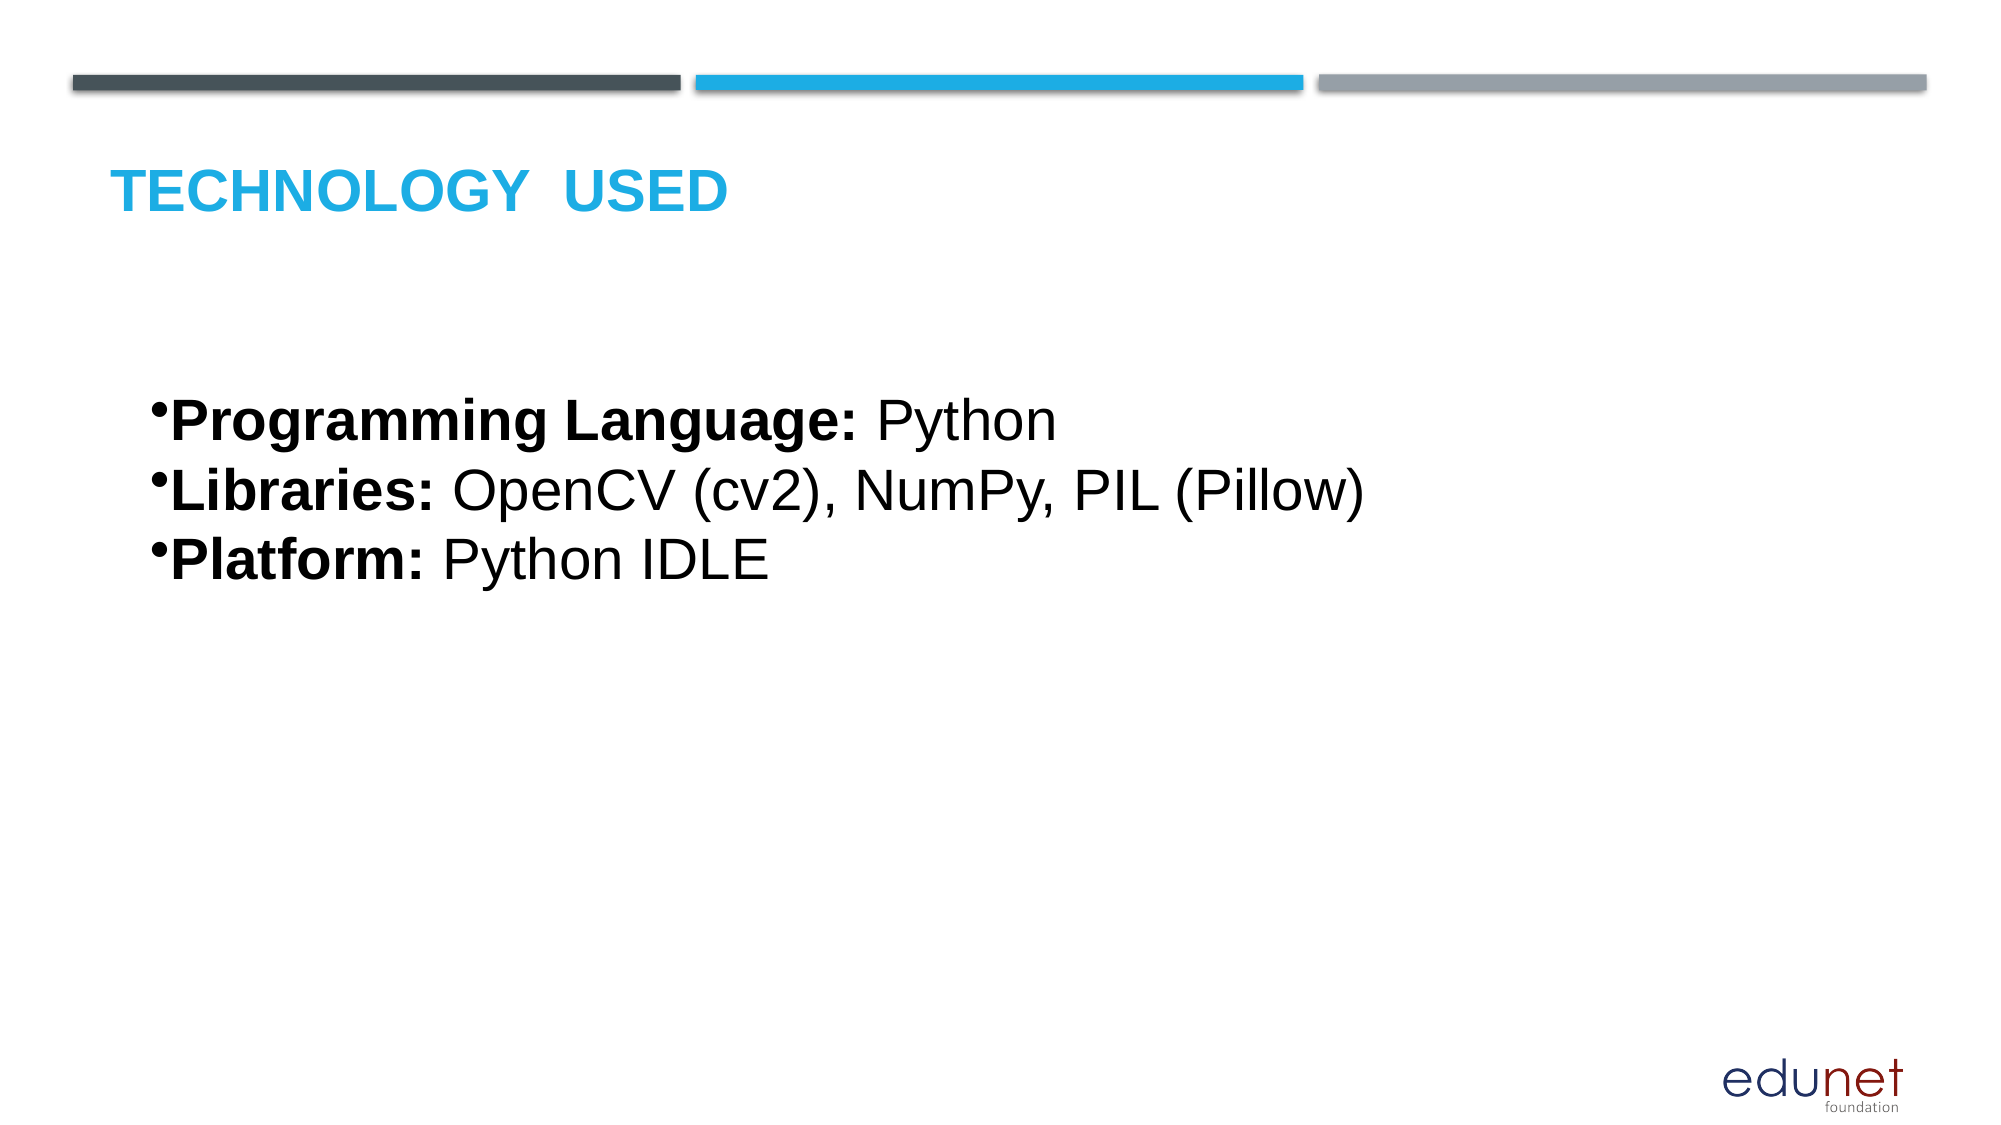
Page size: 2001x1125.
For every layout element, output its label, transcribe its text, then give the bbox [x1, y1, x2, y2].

list Programming Language: Python Libraries: OpenCV (cv2), NumPy, PIL (Pillow) Platform: Python IDLE [134, 160, 1390, 814]
picture [1719, 1056, 1905, 1116]
title Technology used [95, 144, 1905, 232]
